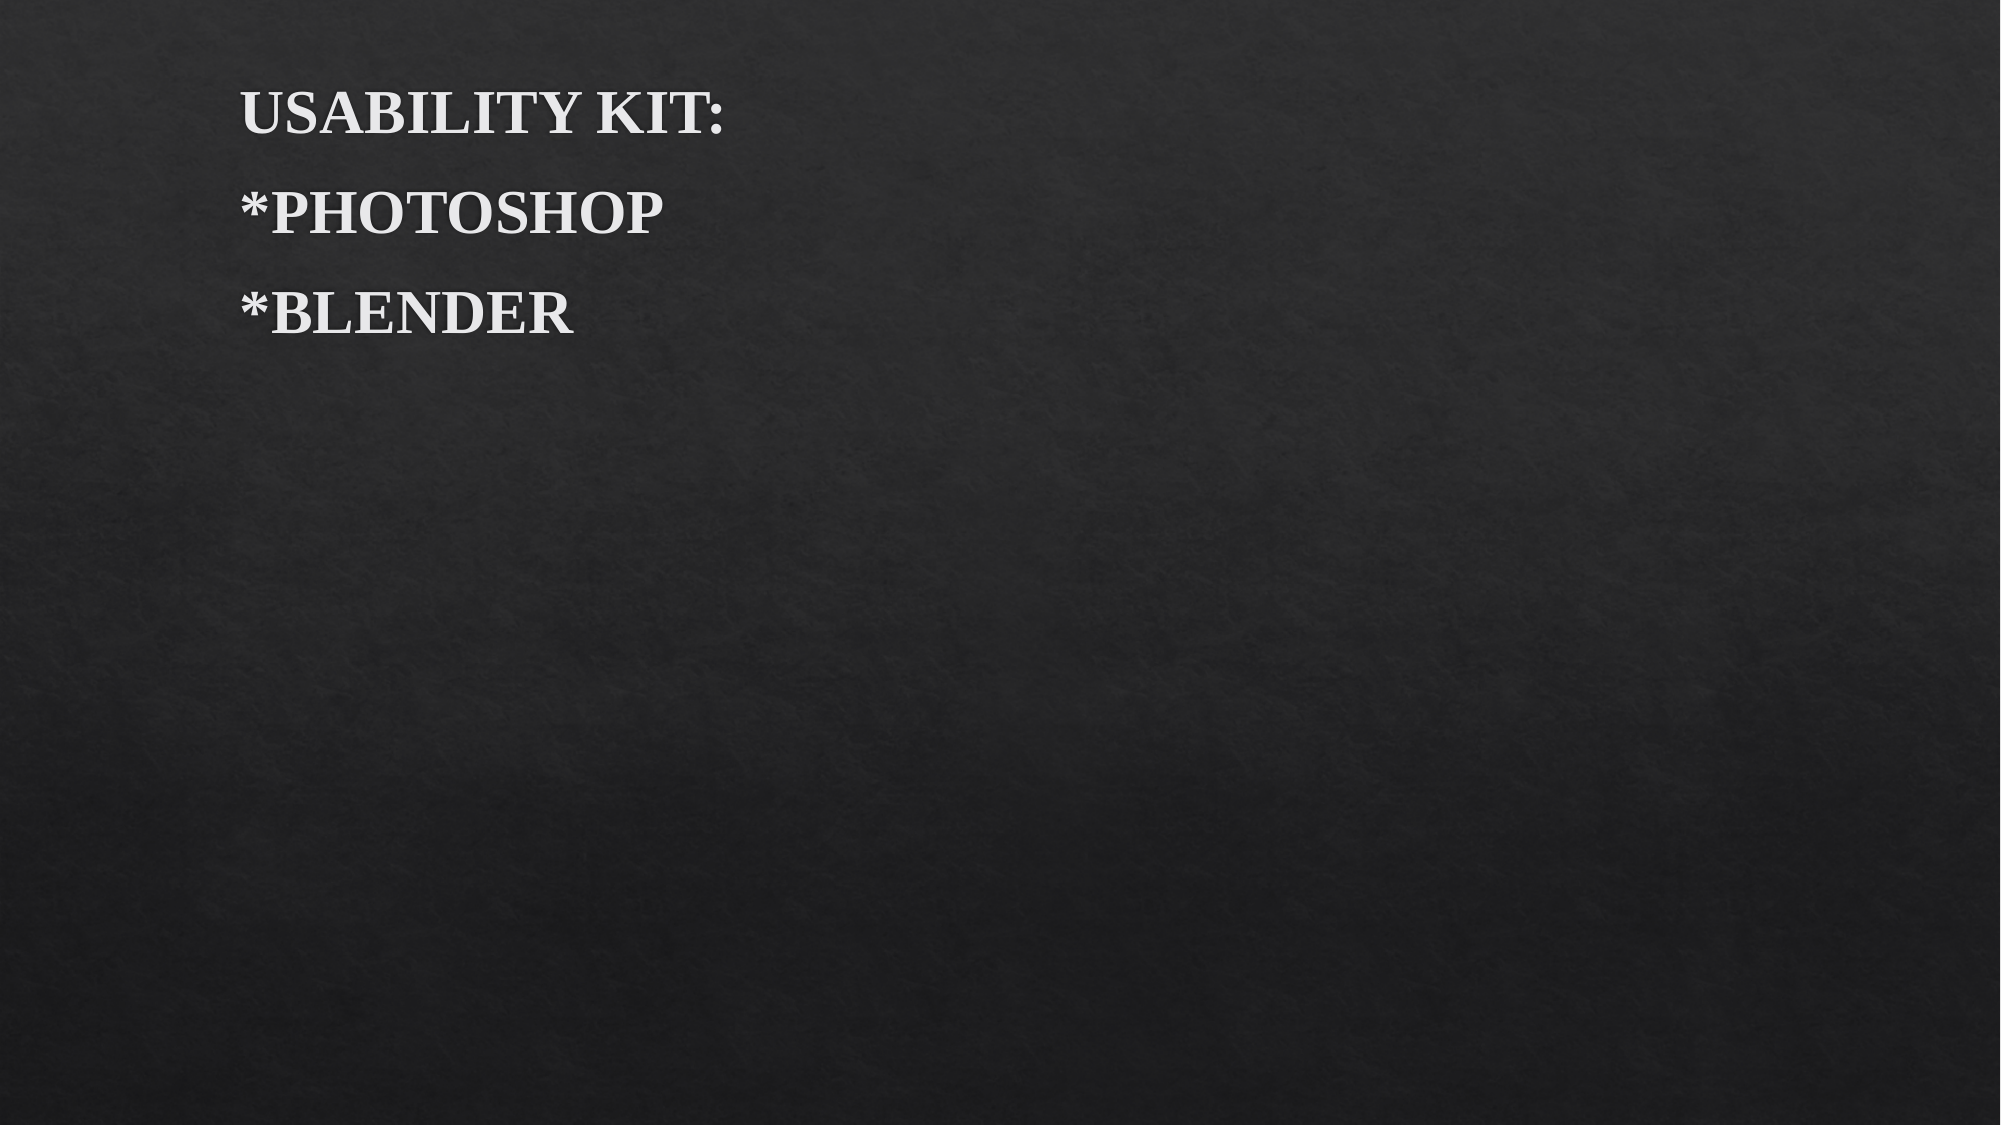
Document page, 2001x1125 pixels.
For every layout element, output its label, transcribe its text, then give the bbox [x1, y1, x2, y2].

subtitle USABILITY KIT: *PHOTOSHOP *BLENDER [224, 64, 1774, 763]
